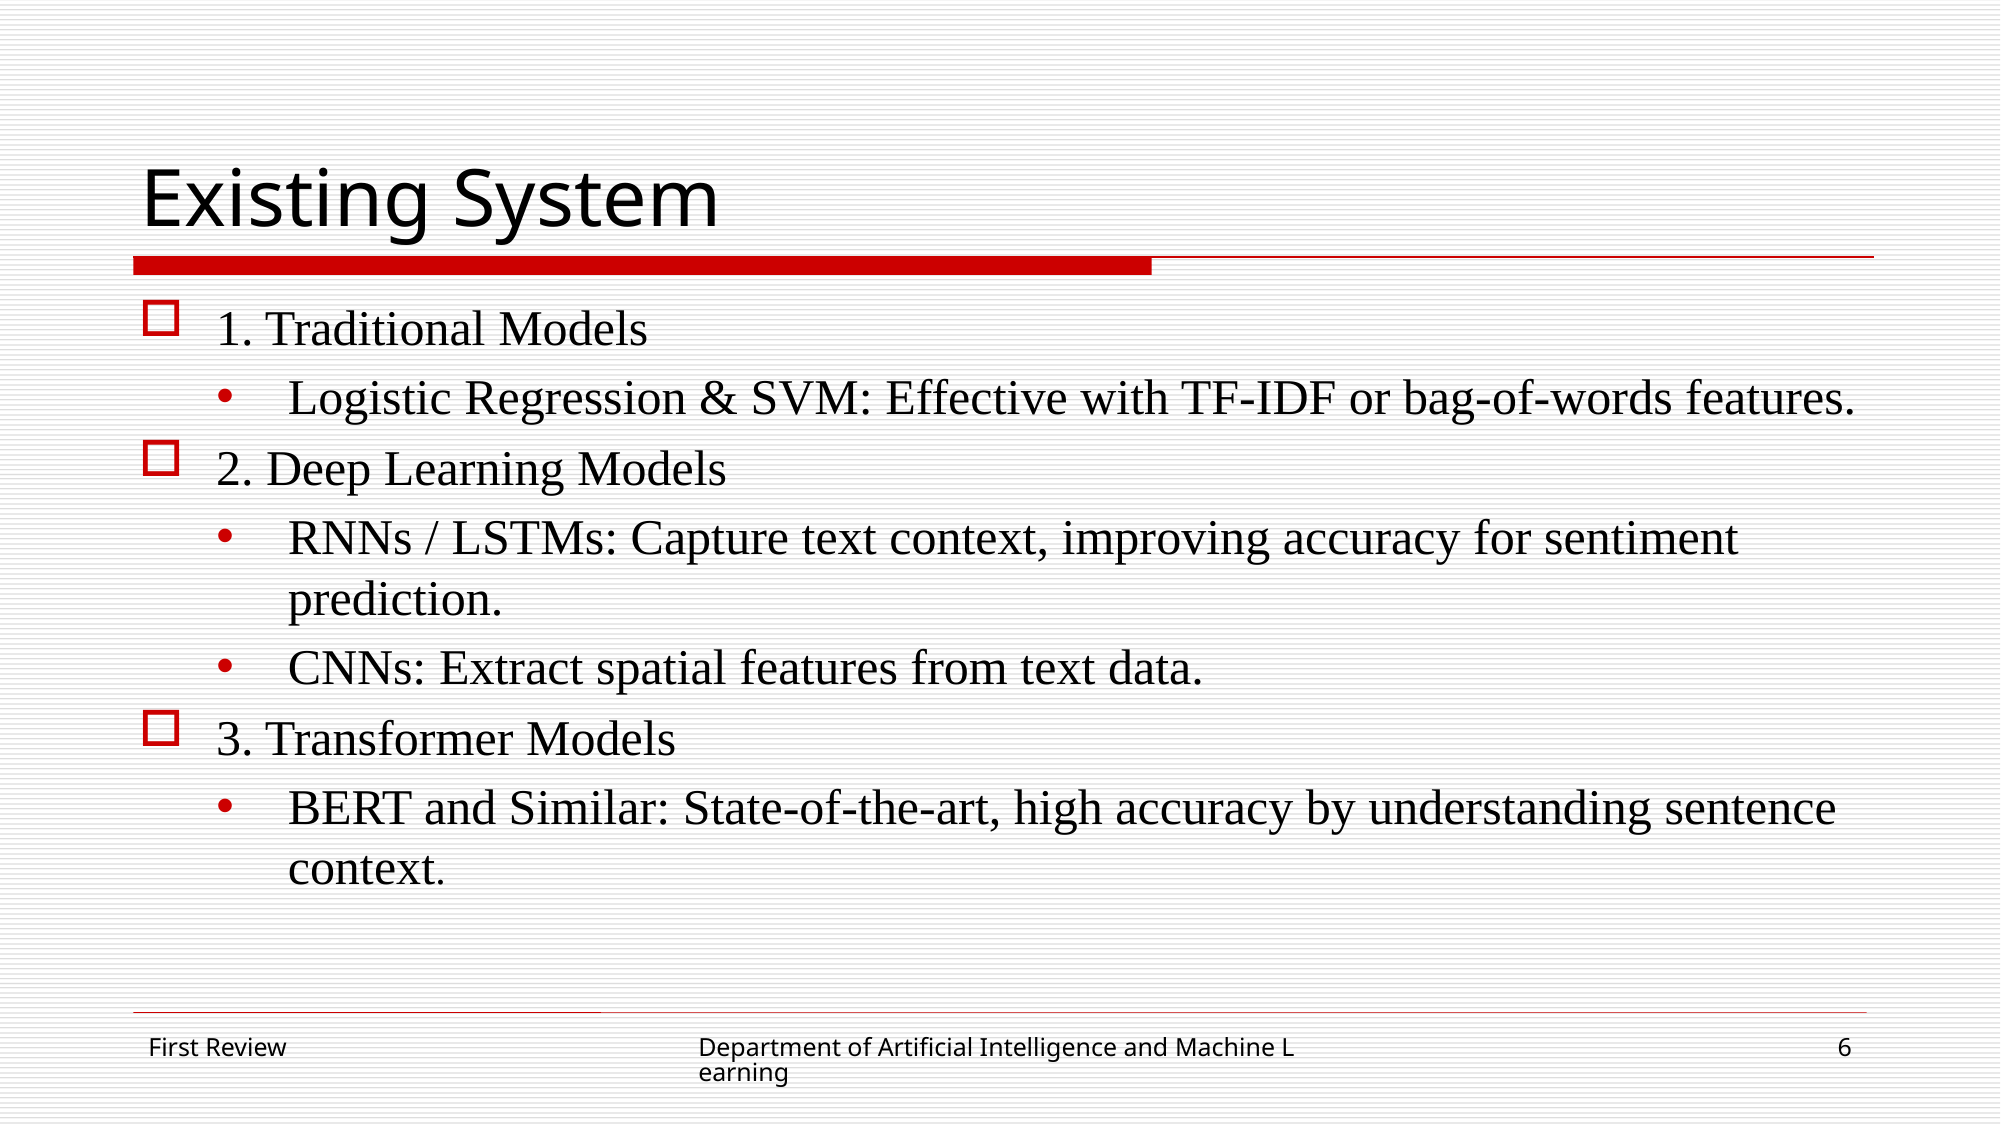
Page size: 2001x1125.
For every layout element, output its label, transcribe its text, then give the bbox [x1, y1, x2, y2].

footer Department of Artificial Intelligence and Machine Learning [683, 1024, 1317, 1103]
slide_number 6 [1433, 1024, 1867, 1103]
slide_number First Review [133, 1024, 567, 1103]
picture [0, 0, 2001, 1125]
title Existing System [125, 50, 1876, 250]
list 1. Traditional Models Logistic Regression & SVM: Effective with TF-IDF or bag-of-words features. 2. Deep Learning Models RNNs / LSTMs: Capture text context, improving accuracy for sentiment prediction. CNNs: Extract spatial features from text data. 3. Transformer Models BERT and Similar: State-of-the-art, high accuracy by understanding sentence context. [123, 287, 1874, 988]
